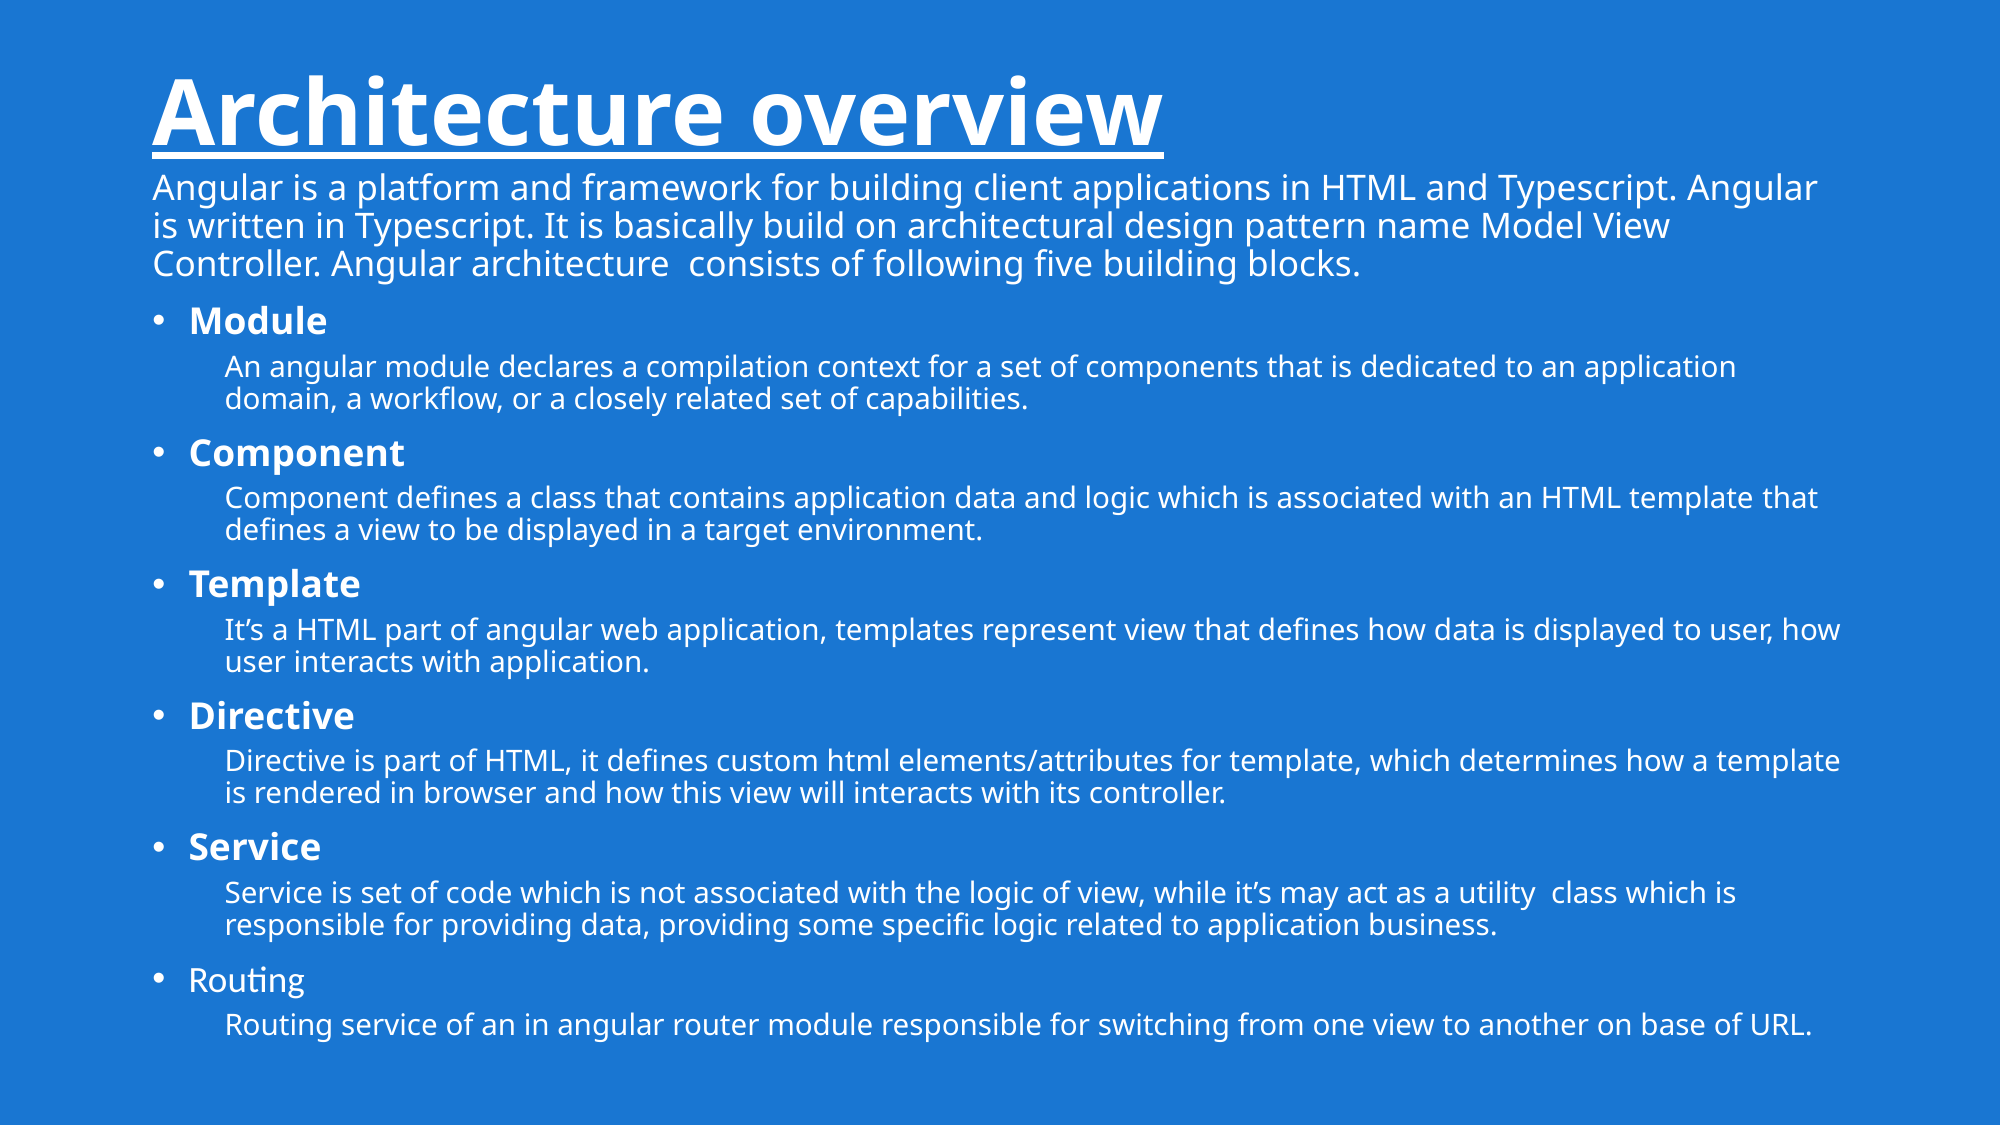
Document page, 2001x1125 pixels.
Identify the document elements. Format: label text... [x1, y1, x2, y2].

title Architecture overview [137, 7, 1863, 162]
list Angular is a platform and framework for building client applications in HTML and Typescript. Angular is written in Typescript. It is basically build on architectural design pattern name Model View Controller. Angular architecture consists of following five building blocks. Module An angular module declares a compilation context for a set of components that is dedicated to an application domain, a workflow, or a closely related set of capabilities. Component Component defines a class that contains application data and logic which is associated with an HTML template that defines a view to be displayed in a target environment. Template It’s a HTML part of angular web application, templates represent view that defines how data is displayed to user, how user interacts with application. Directive Directive is part of HTML, it defines custom html elements/attributes for template, which determines how a template is rendered in browser and how this view will interacts with its controller. Service Service is set of code which is not associated with the logic of view, while it’s may act as a utility class which is responsible for providing data, providing some specific logic related to application business. Routing Routing service of an in angular router module responsible for switching from one view to another on base of URL. [137, 162, 1863, 1064]
